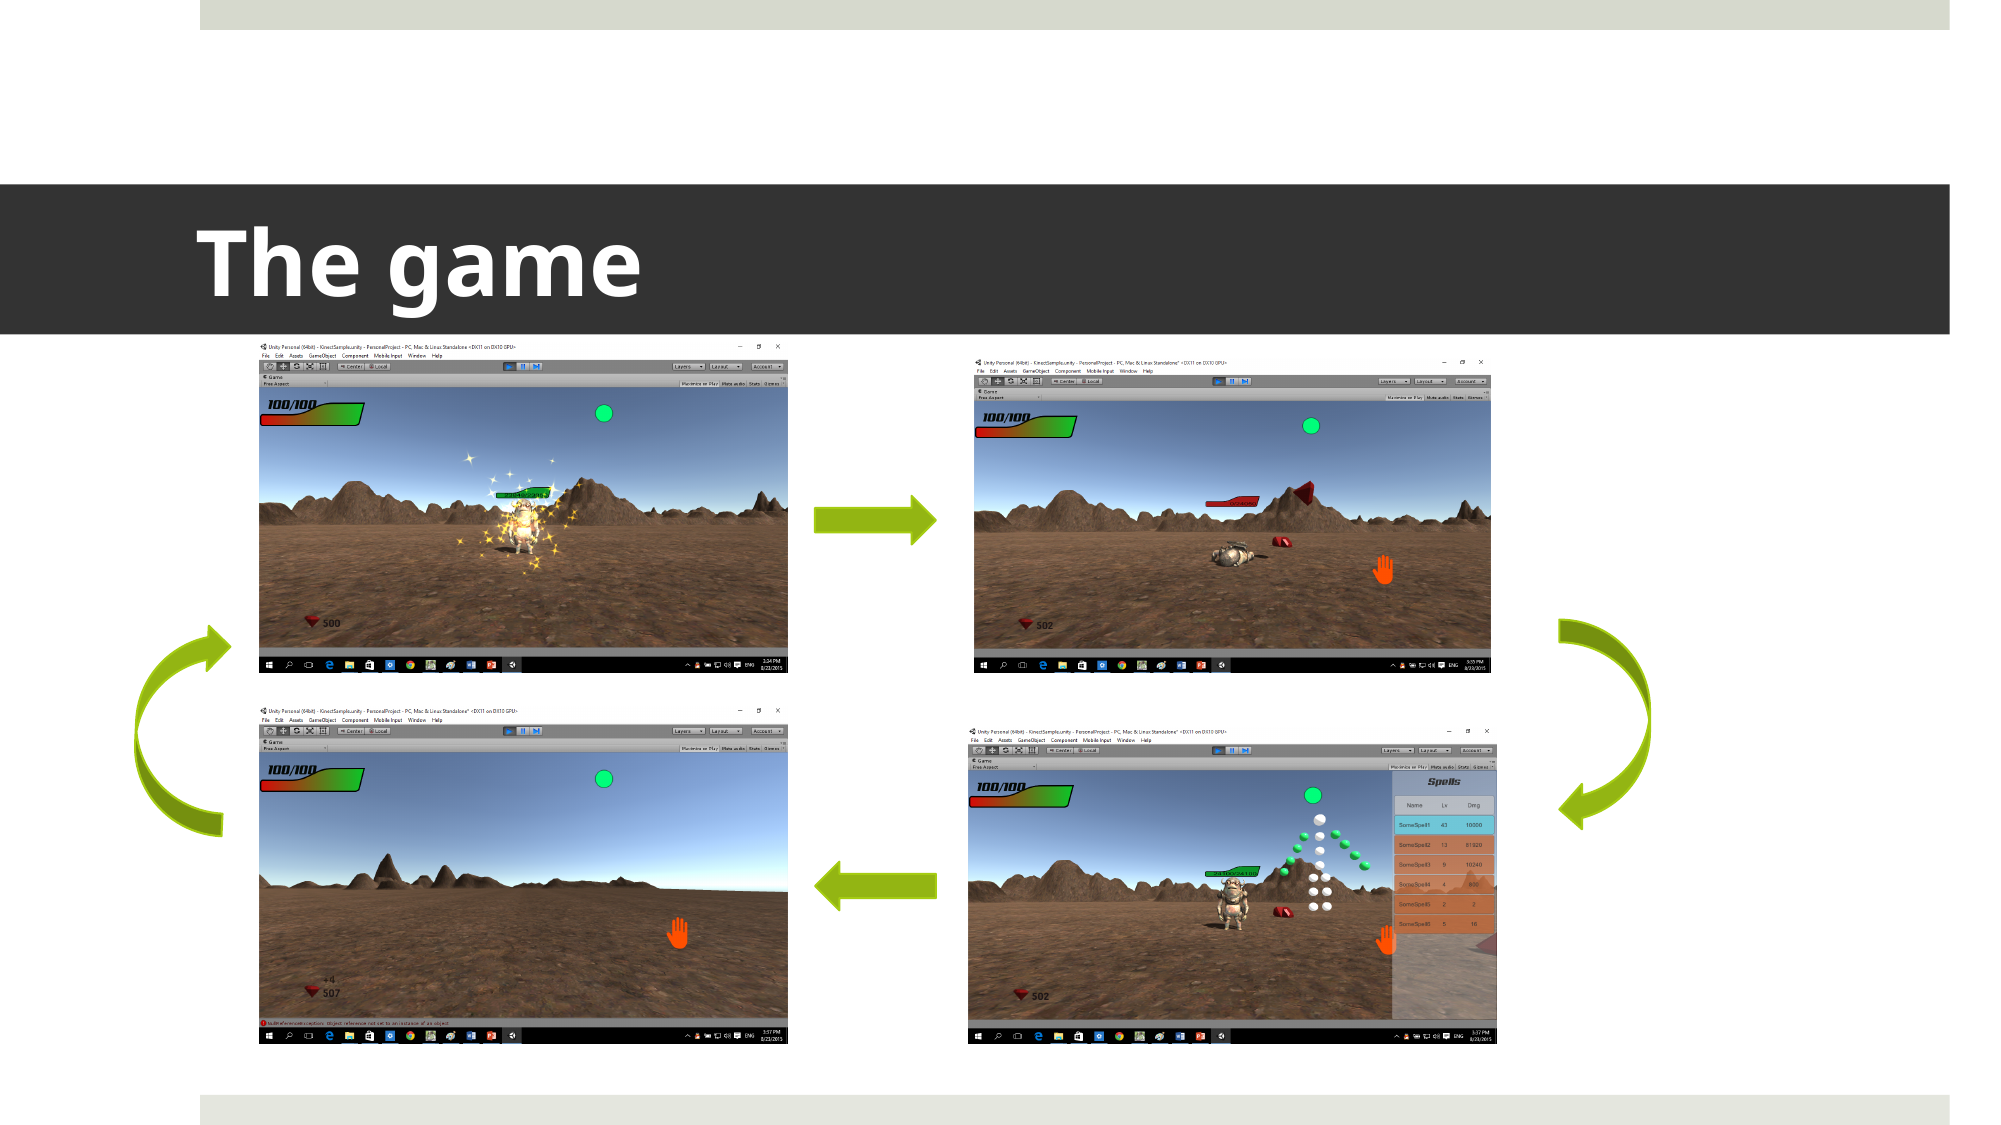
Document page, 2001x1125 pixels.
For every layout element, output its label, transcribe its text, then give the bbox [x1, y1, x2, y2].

text_box [134, 624, 232, 838]
picture [258, 705, 788, 1045]
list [258, 341, 788, 674]
text_box [1558, 618, 1652, 831]
title The game [0, 184, 1950, 335]
picture [974, 357, 1492, 674]
picture [967, 727, 1498, 1045]
text_box [814, 860, 937, 912]
text_box [813, 494, 937, 546]
